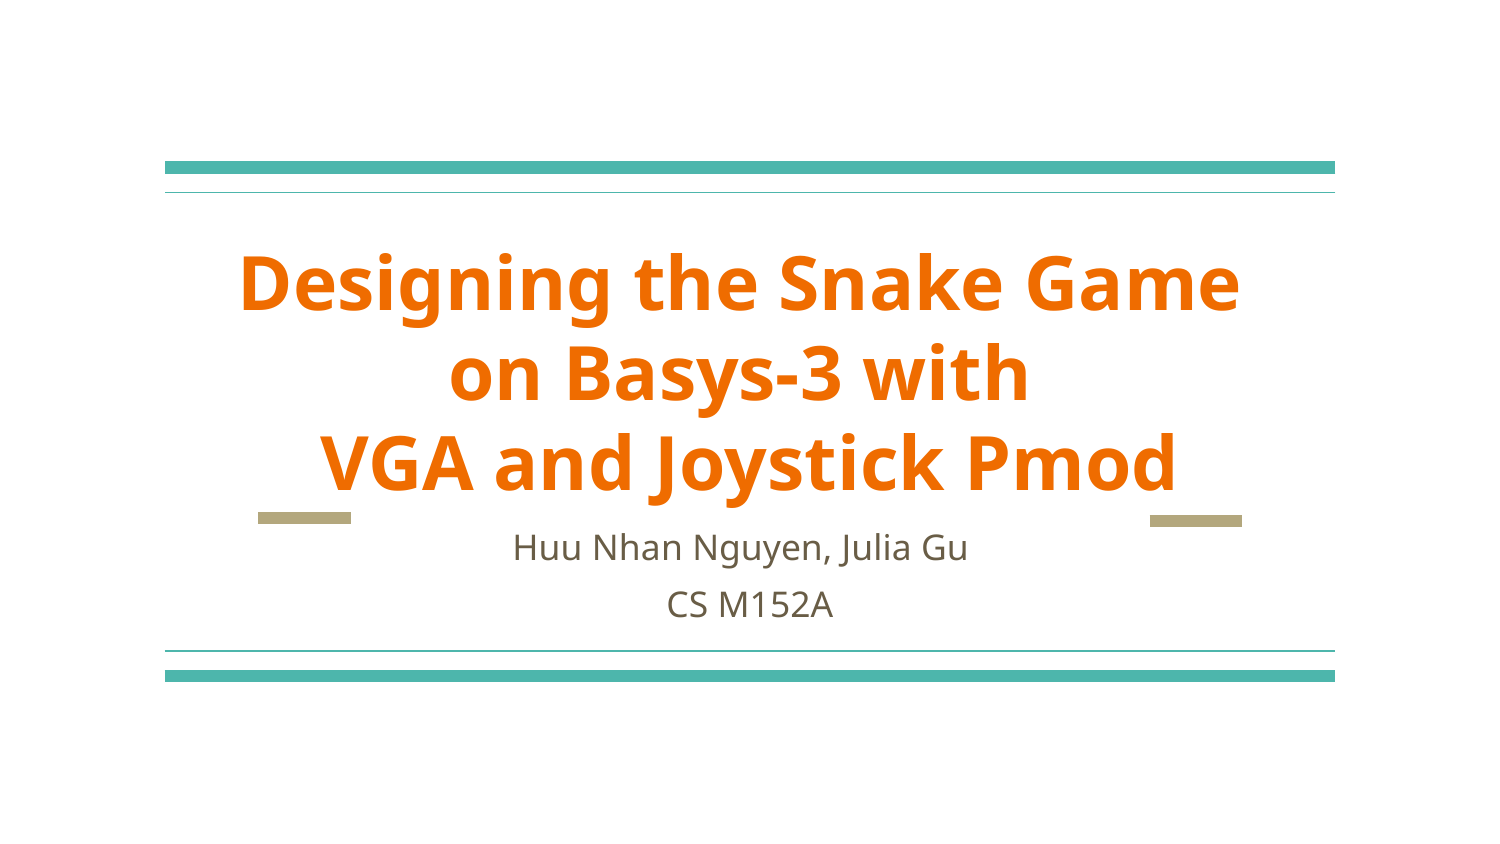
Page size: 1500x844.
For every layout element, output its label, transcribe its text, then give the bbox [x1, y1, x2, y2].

title Designing the Snake Game on Basys-3 with VGA and Joystick Pmod [176, 145, 1324, 521]
subtitle Huu Nhan Nguyen, Julia Gu CS M152A [350, 509, 1150, 640]
